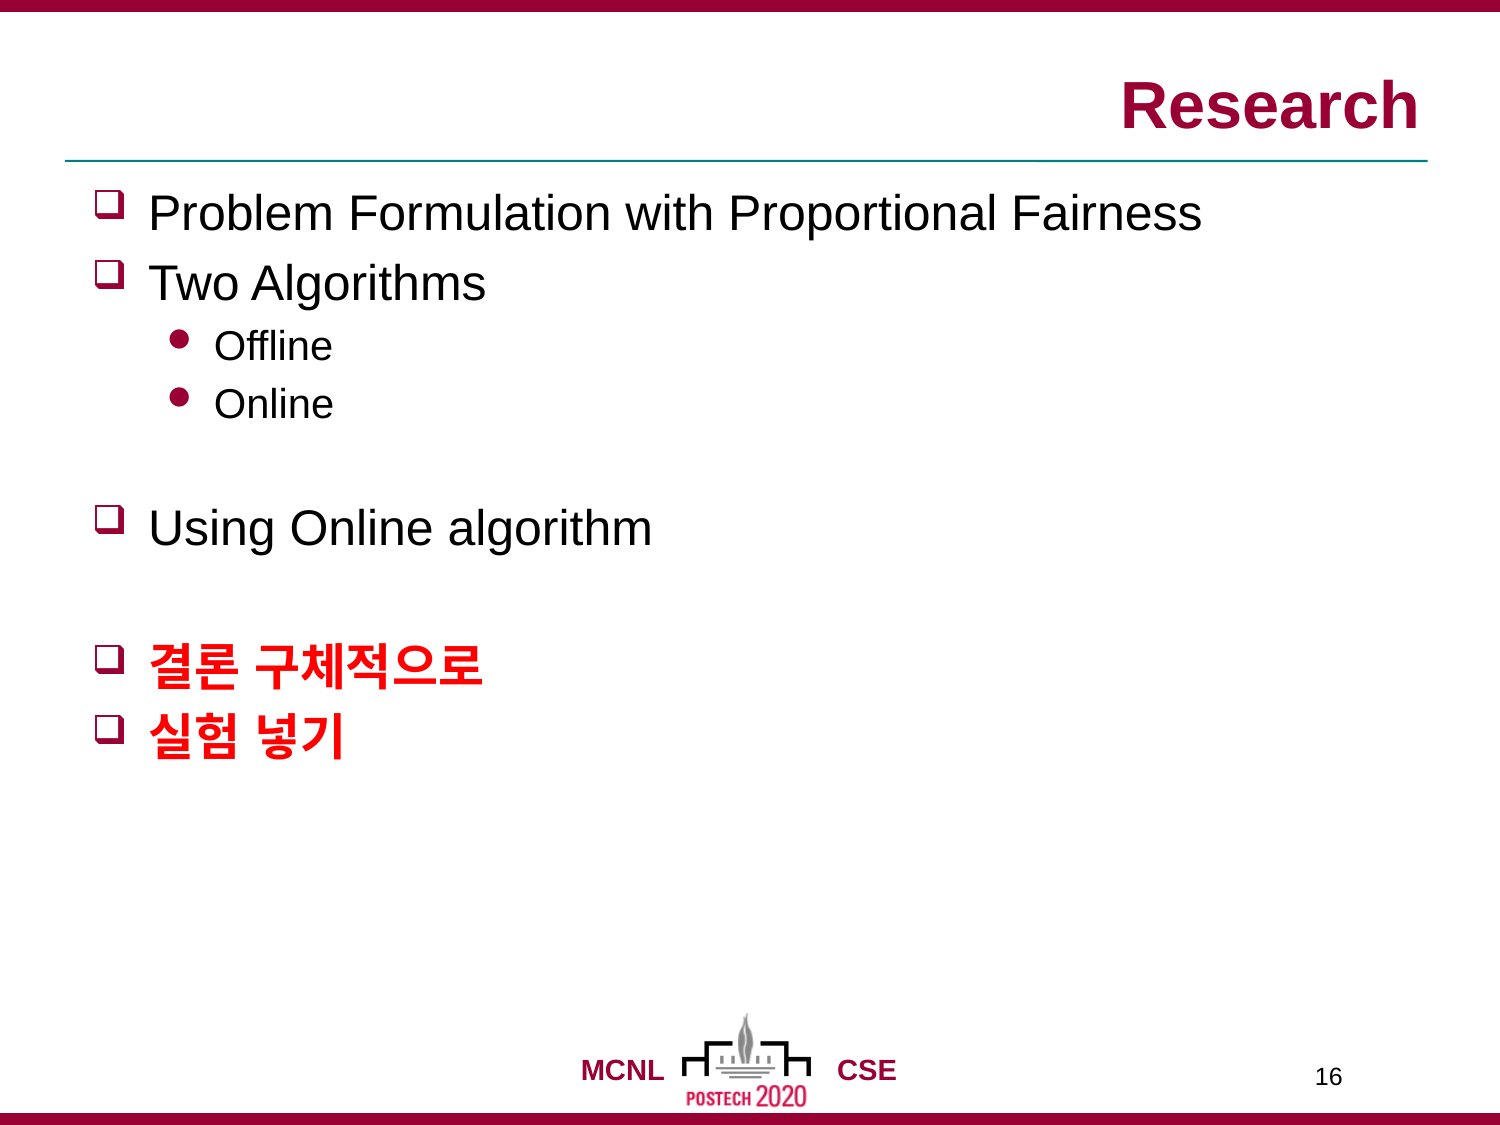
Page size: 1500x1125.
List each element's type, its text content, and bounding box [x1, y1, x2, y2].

title Research [74, 36, 1436, 150]
text_box Problem Formulation with Proportional Fairness Two Algorithms Offline Online Using Online algorithm 결론 구체적으로 실험 넣기 [76, 172, 1427, 1125]
